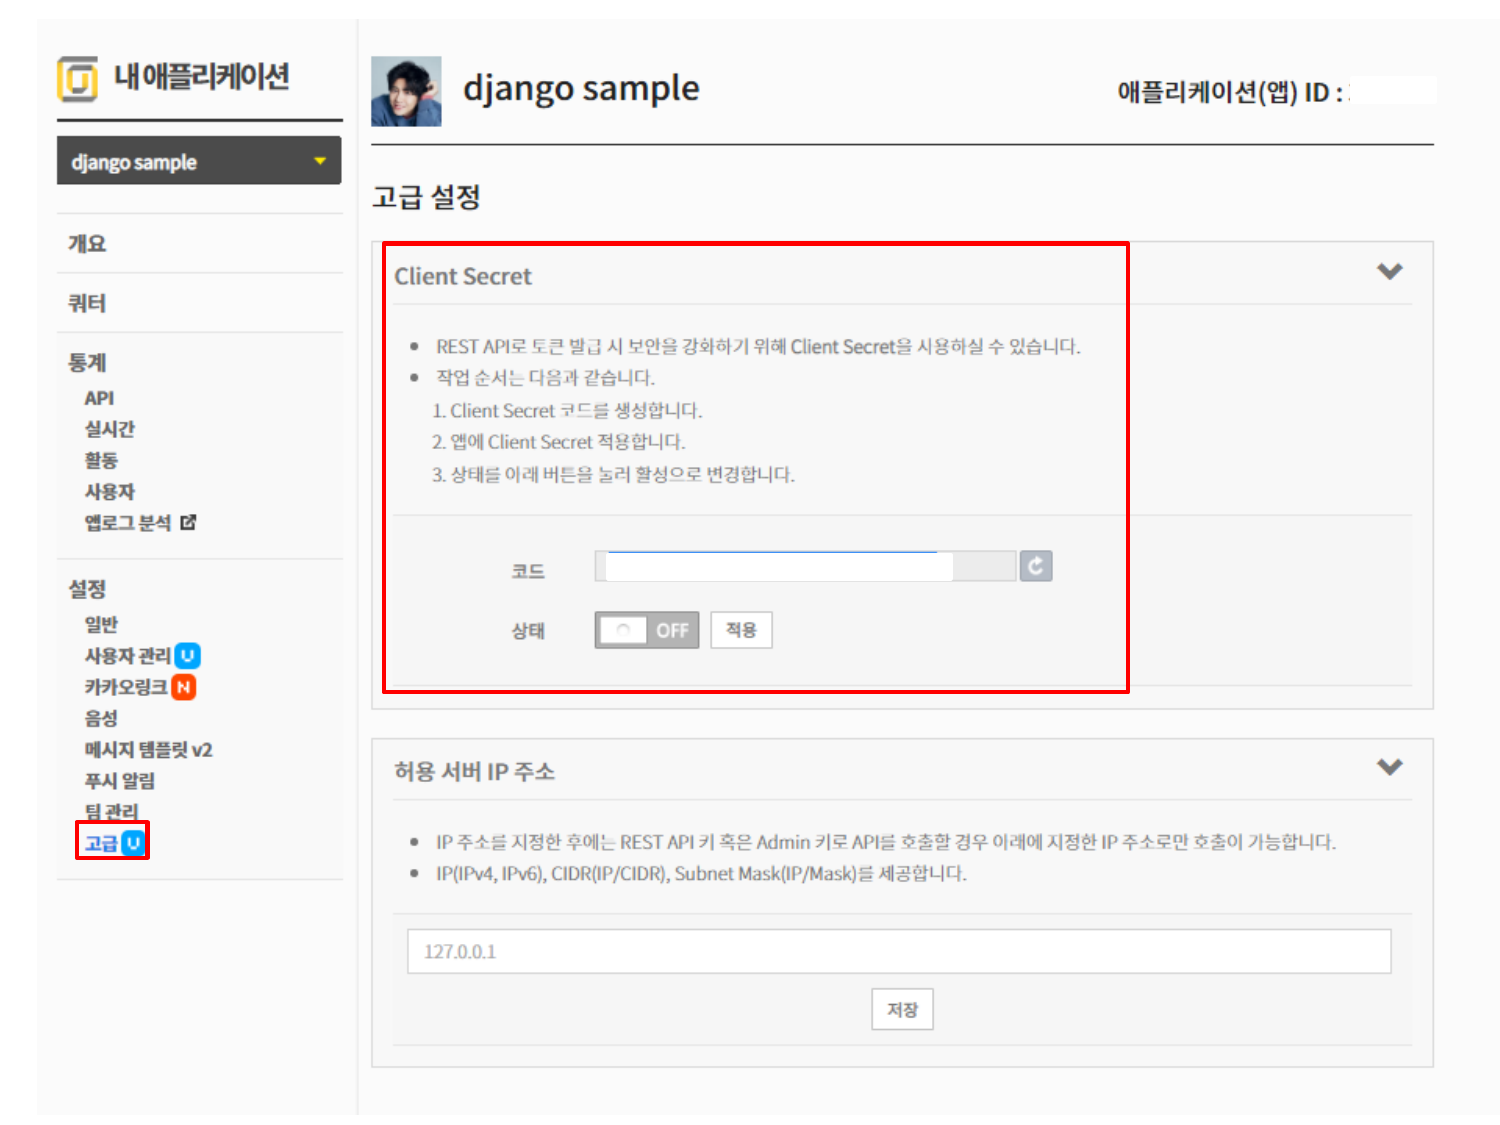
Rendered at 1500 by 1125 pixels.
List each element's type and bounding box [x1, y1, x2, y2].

text_box [37, 18, 1500, 1115]
